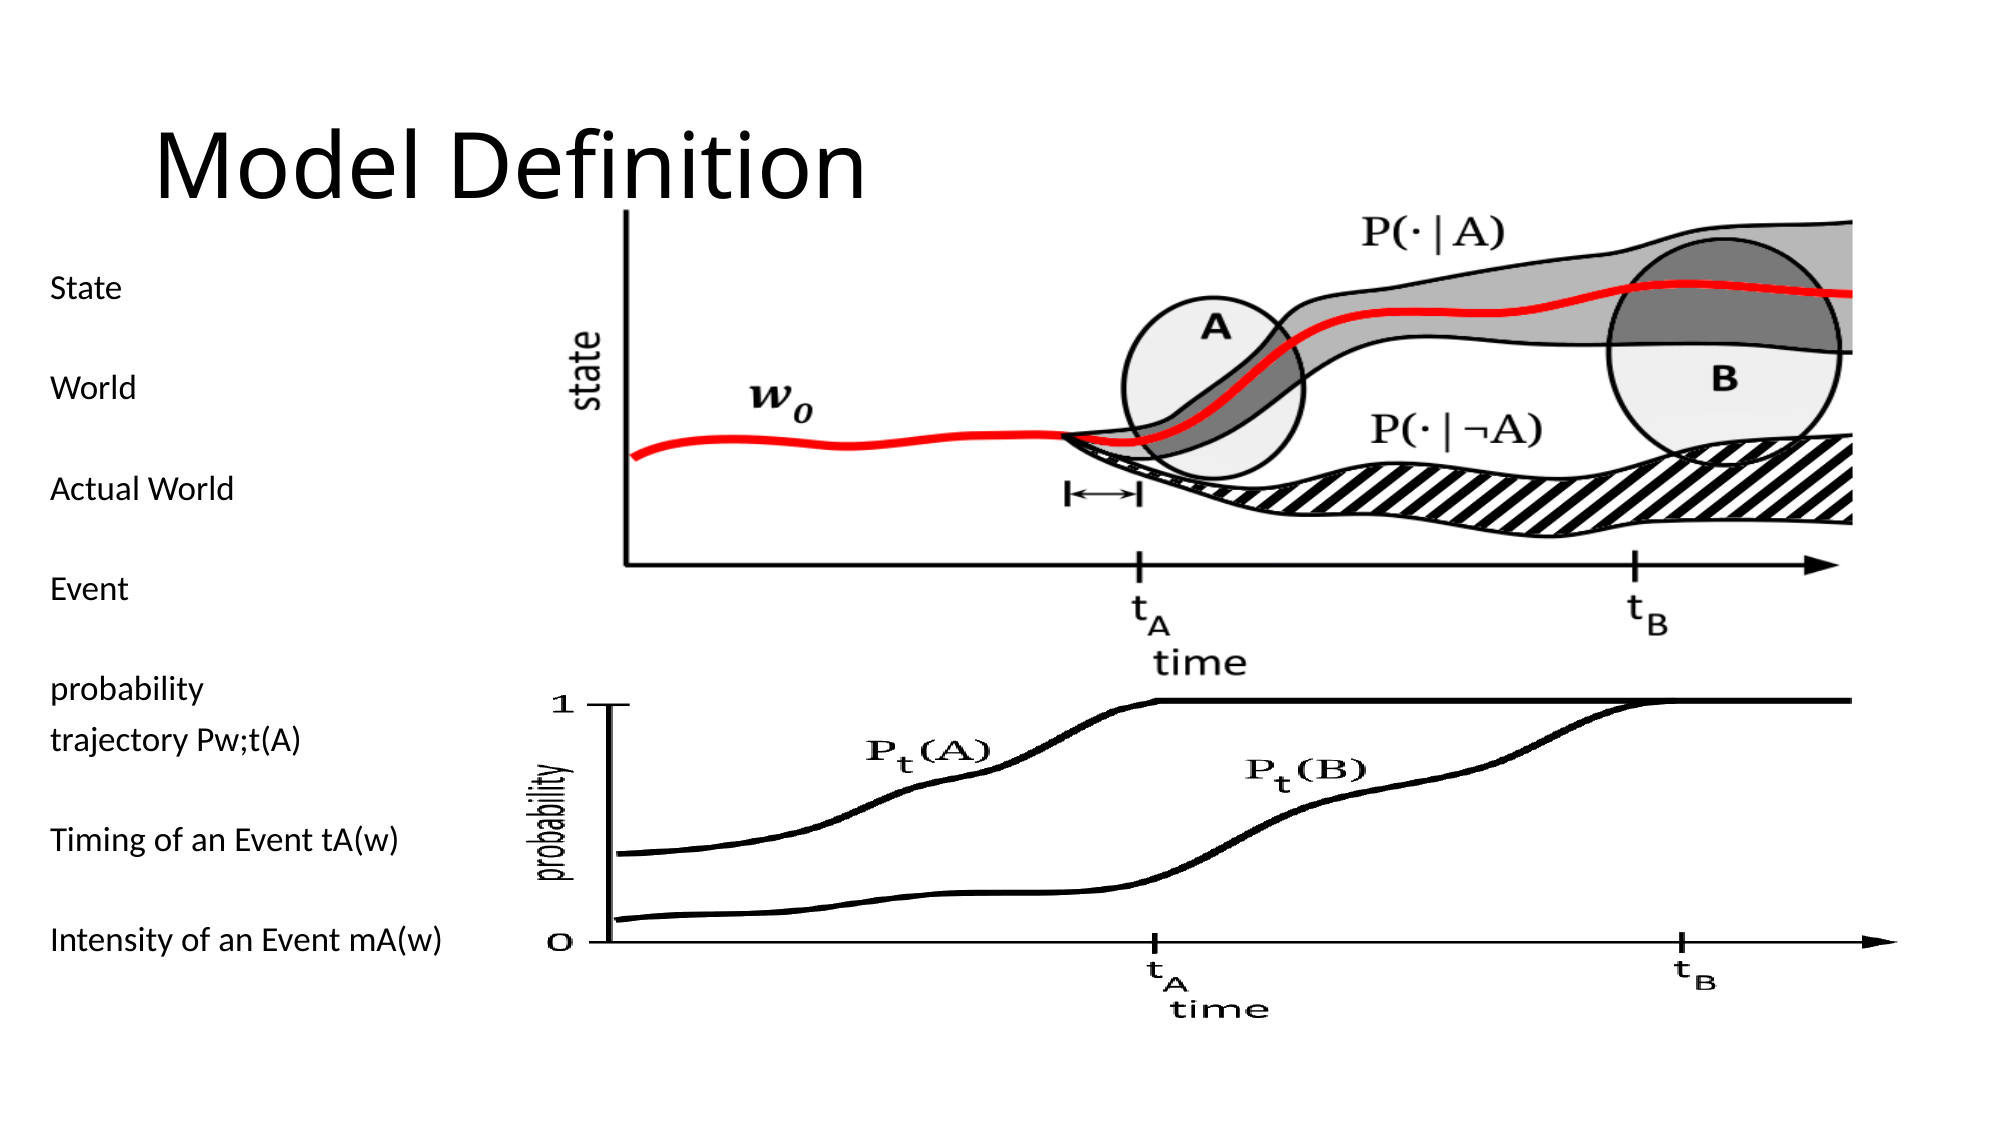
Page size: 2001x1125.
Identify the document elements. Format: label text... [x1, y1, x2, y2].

picture [488, 201, 1905, 1025]
title Model Definition [137, 59, 1863, 262]
list State World Actual World Event probability trajectory Pw;t(A) Timing of an Event tA(w) Intensity of an Event mA(w) [35, 262, 553, 976]
